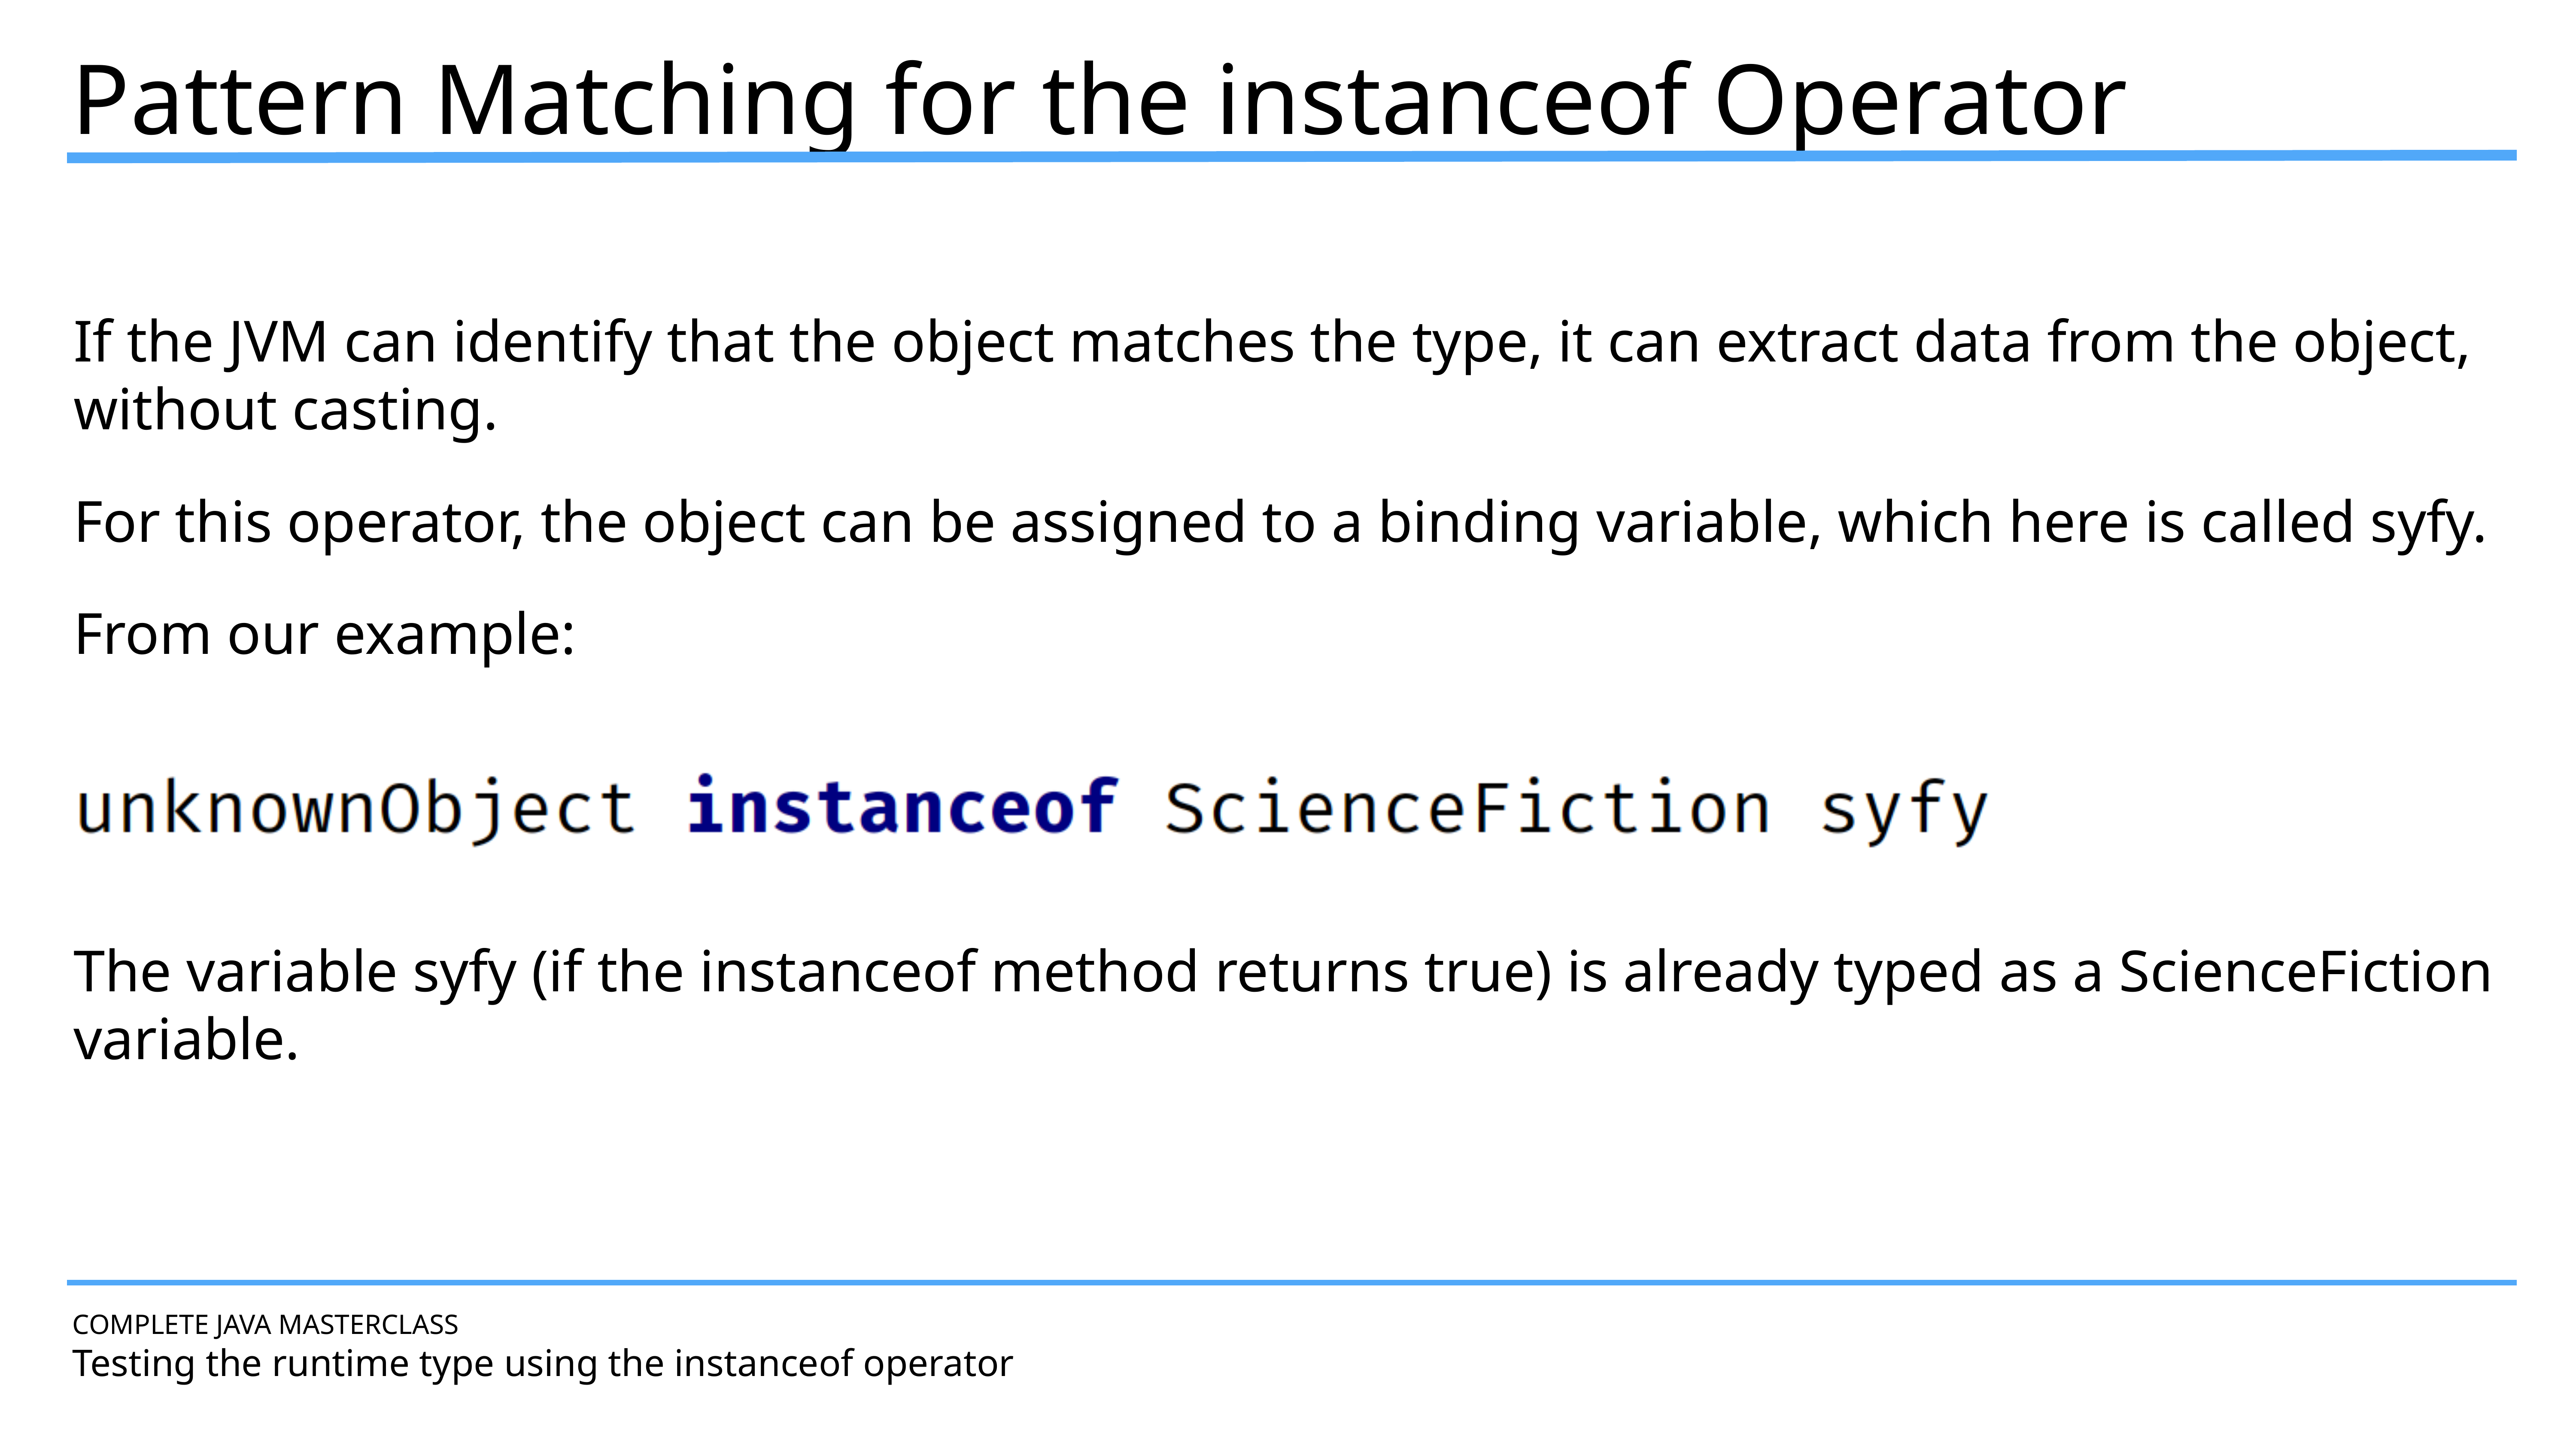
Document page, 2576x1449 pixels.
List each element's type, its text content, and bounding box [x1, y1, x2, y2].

picture [67, 762, 1998, 862]
text_box COMPLETE JAVA MASTERCLASS Testing the runtime type using the instanceof operator [67, 1302, 1195, 1389]
text_box If the JVM can identify that the object matches the type, it can extract data from the object, without casting. For this operator, the object can be assigned to a binding variable, which here is called syfy. From our example: The variable syfy (if the instanceof method returns true) is already typed as a ScienceFiction variable. [67, 301, 2517, 1139]
text_box Pattern Matching for the instanceof Operator [66, 32, 2134, 159]
